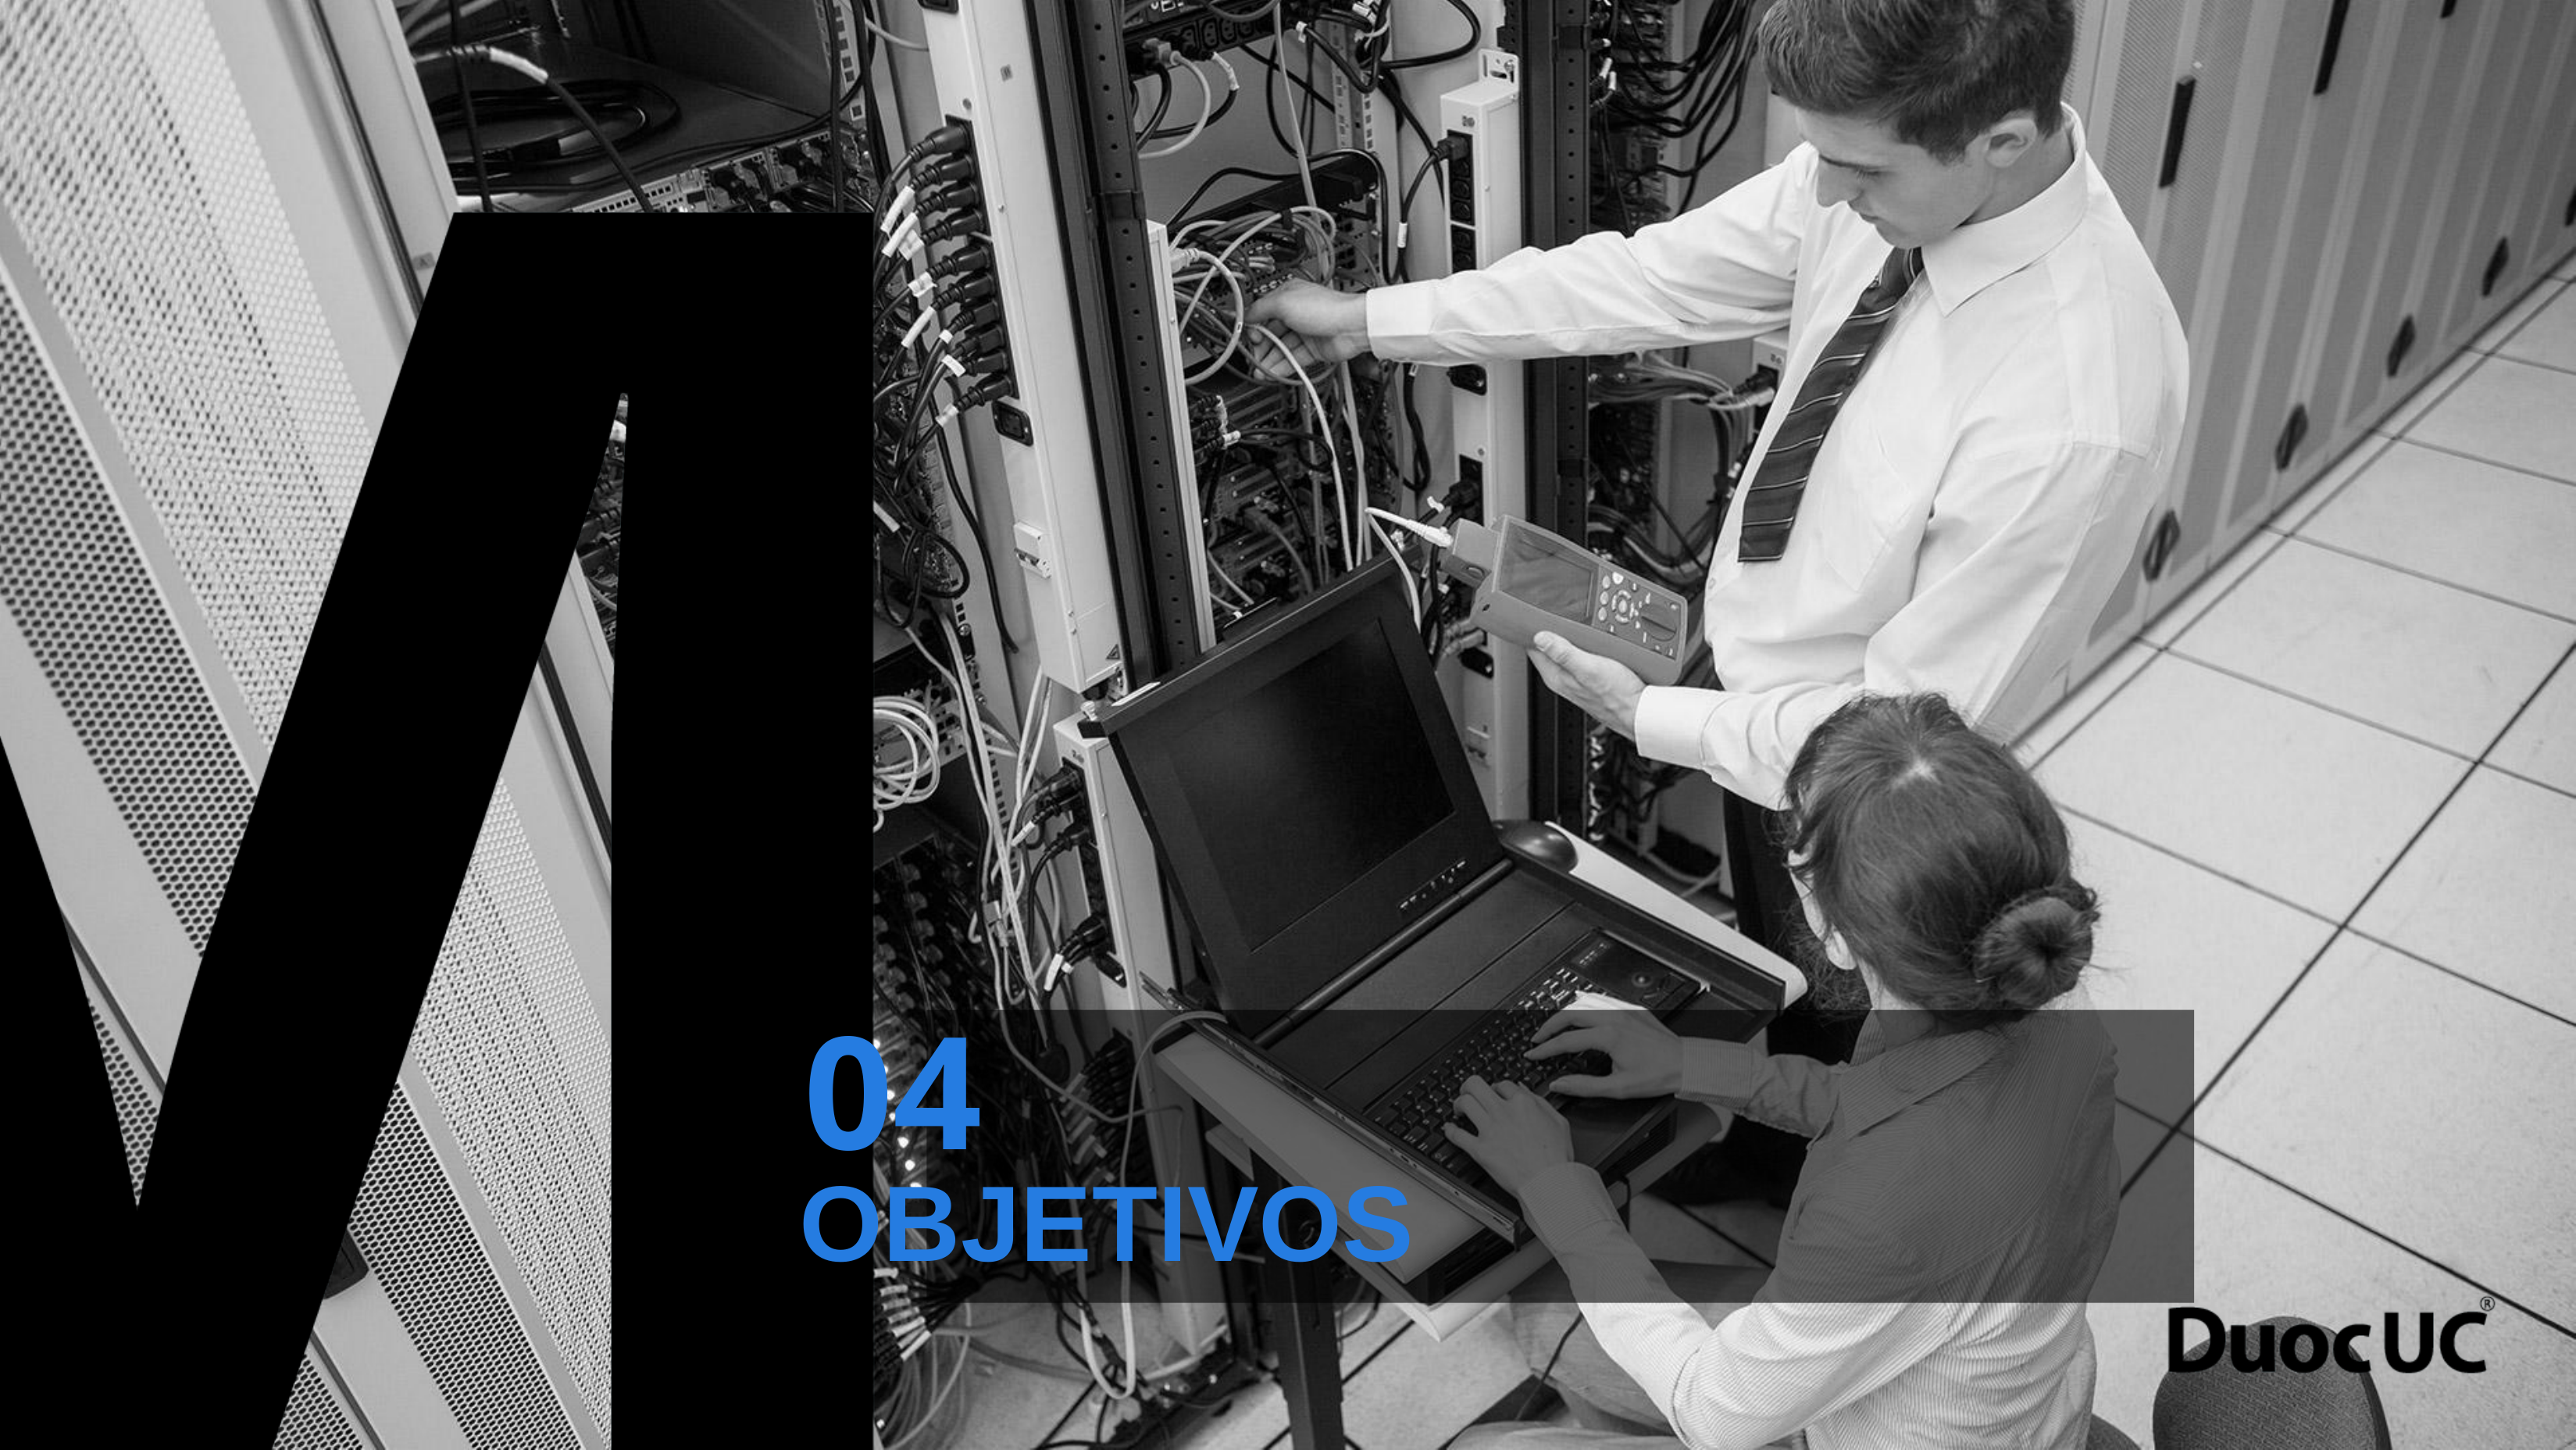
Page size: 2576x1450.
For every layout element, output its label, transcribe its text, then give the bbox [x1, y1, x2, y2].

title OBJETIVOS [799, 1154, 1956, 1397]
text_box 04 [804, 993, 1019, 1181]
picture [0, 0, 2576, 1450]
